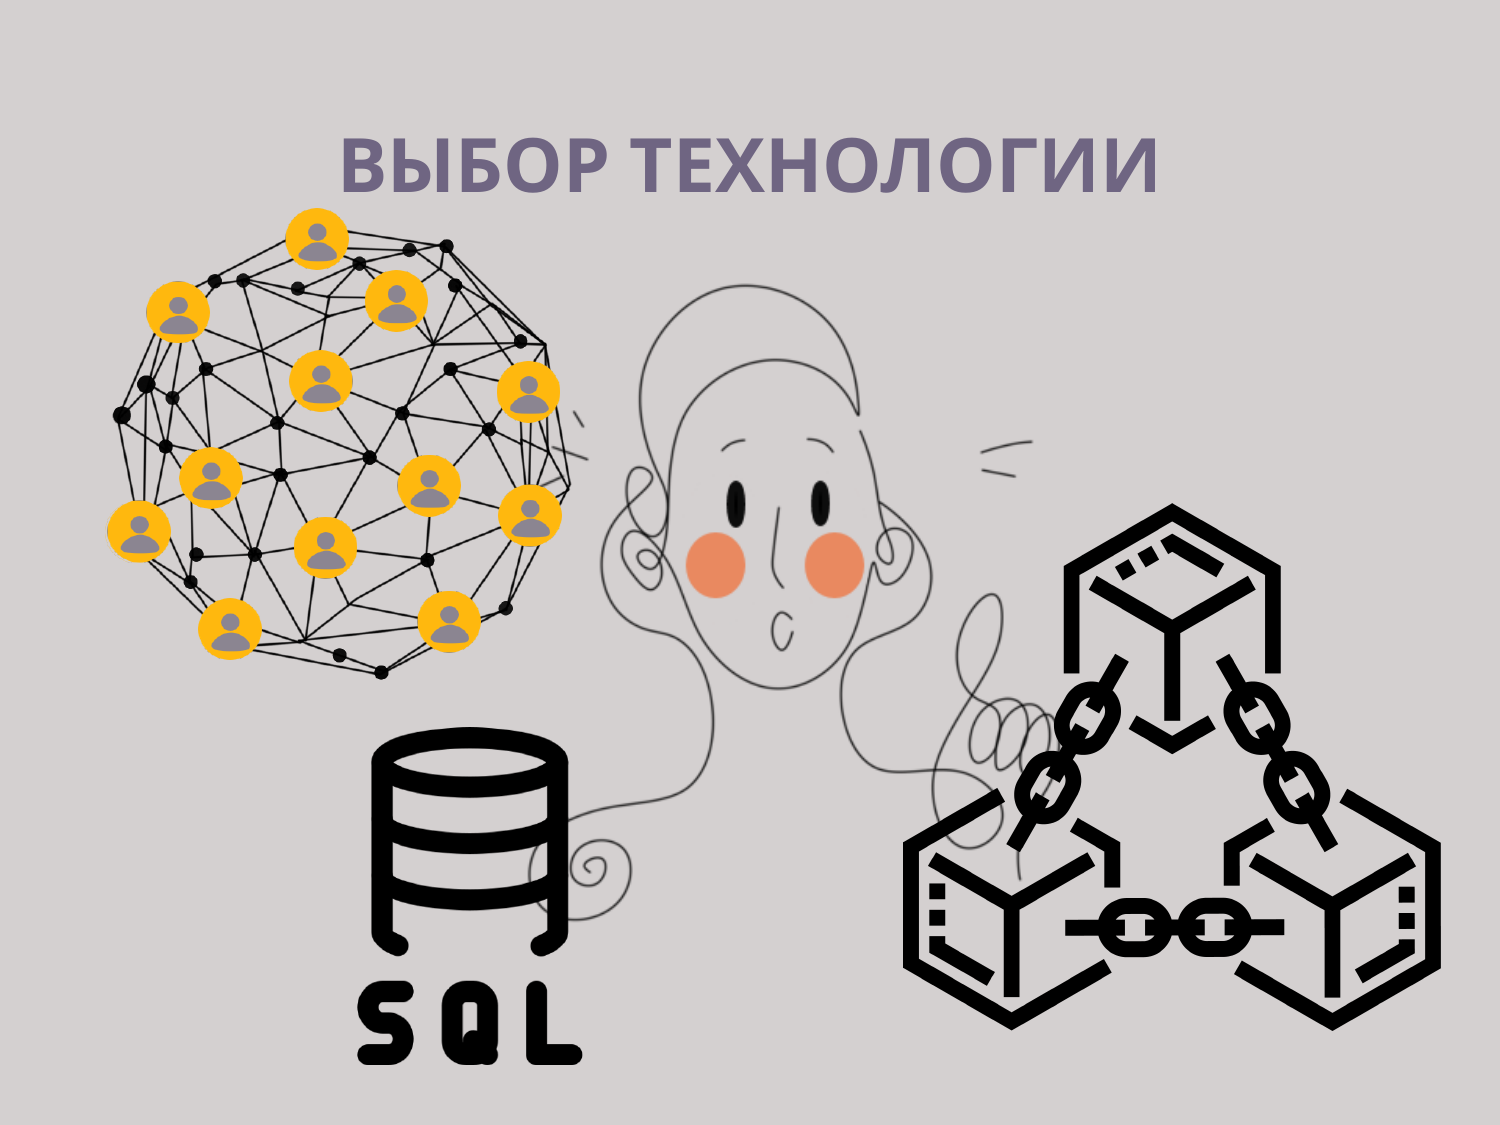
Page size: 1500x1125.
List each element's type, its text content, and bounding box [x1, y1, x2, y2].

title ВЫБОР ТЕХНОЛОГИИ [103, 59, 1397, 278]
picture [100, 196, 1441, 1065]
